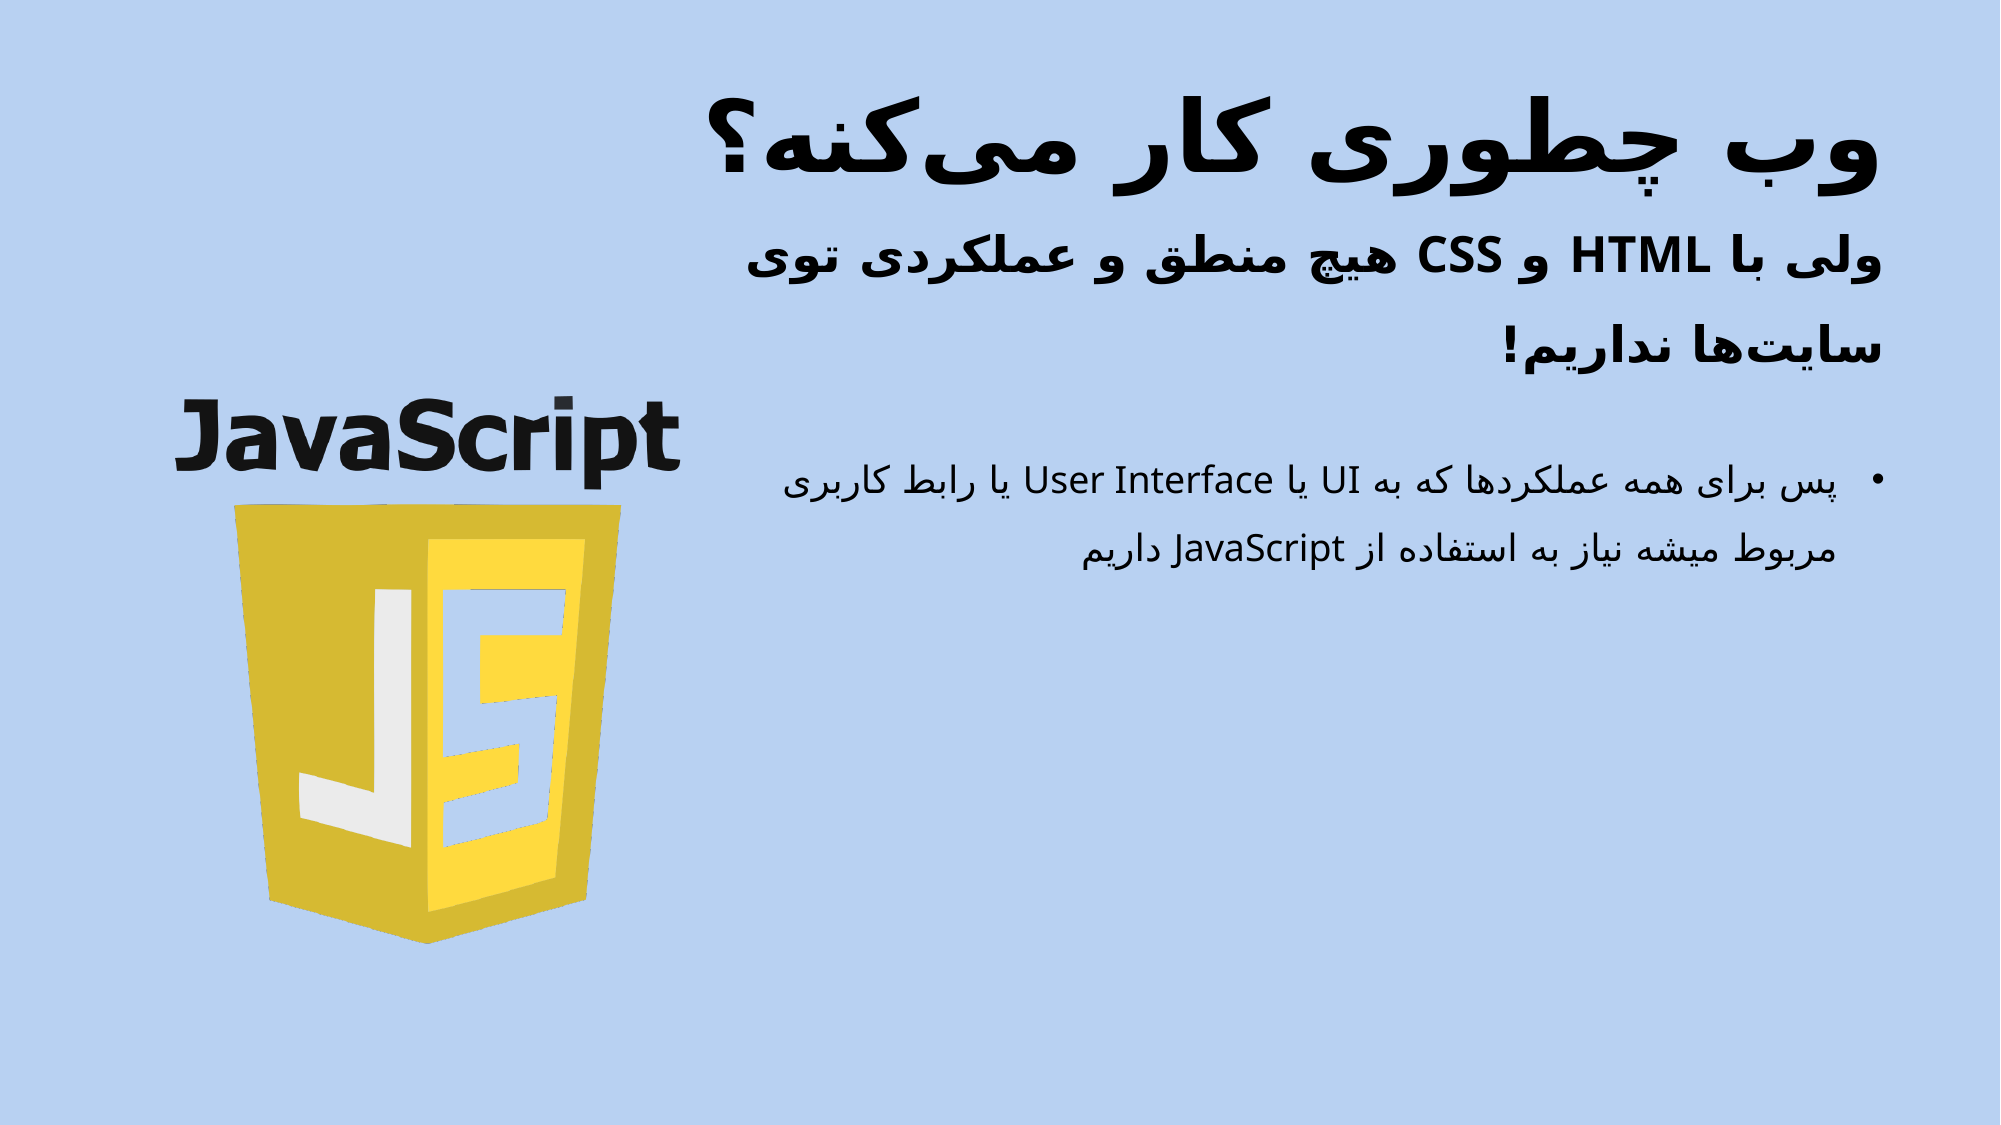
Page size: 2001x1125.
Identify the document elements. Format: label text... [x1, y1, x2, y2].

picture [175, 396, 681, 944]
text_box وب چطوری کار می‌کنه؟ ولی با HTML و CSS هیچ منطق و عملکردی توی سایت‌ها نداریم! [642, 64, 1900, 380]
text_box پس برای همه عملکرد‌ها که به UI یا User Interface یا رابط کاربری مربوط میشه نیاز به استفاده از JavaScript داریم [712, 426, 1900, 577]
